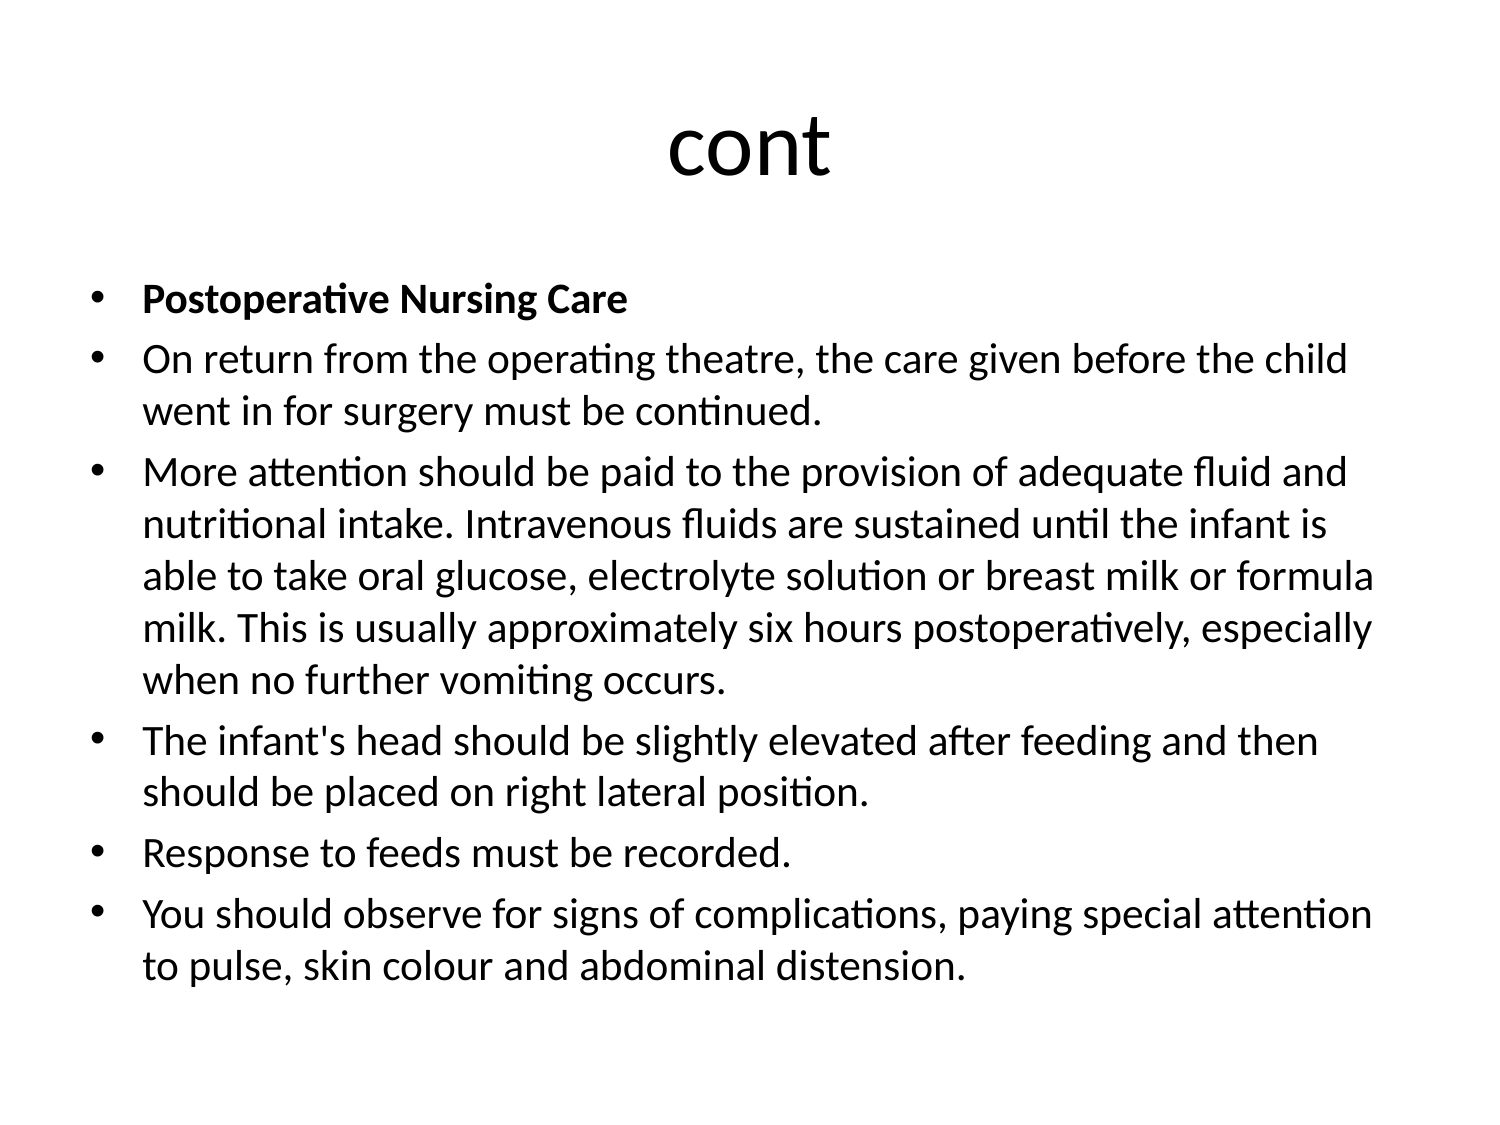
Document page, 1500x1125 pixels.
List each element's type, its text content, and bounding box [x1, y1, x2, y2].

title cont [75, 45, 1425, 233]
list Postoperative Nursing Care On return from the operating theatre, the care given before the child went in for surgery must be continued. More attention should be paid to the provision of adequate fluid and nutritional intake. Intravenous fluids are sustained until the infant is able to take oral glucose, electrolyte solution or breast milk or formula milk. This is usually approximately six hours postoperatively, especially when no further vomiting occurs. The infant's head should be slightly elevated after feeding and then should be placed on right lateral position. Response to feeds must be recorded. You should observe for signs of complications, paying special attention to pulse, skin colour and abdominal distension. [75, 262, 1425, 1005]
